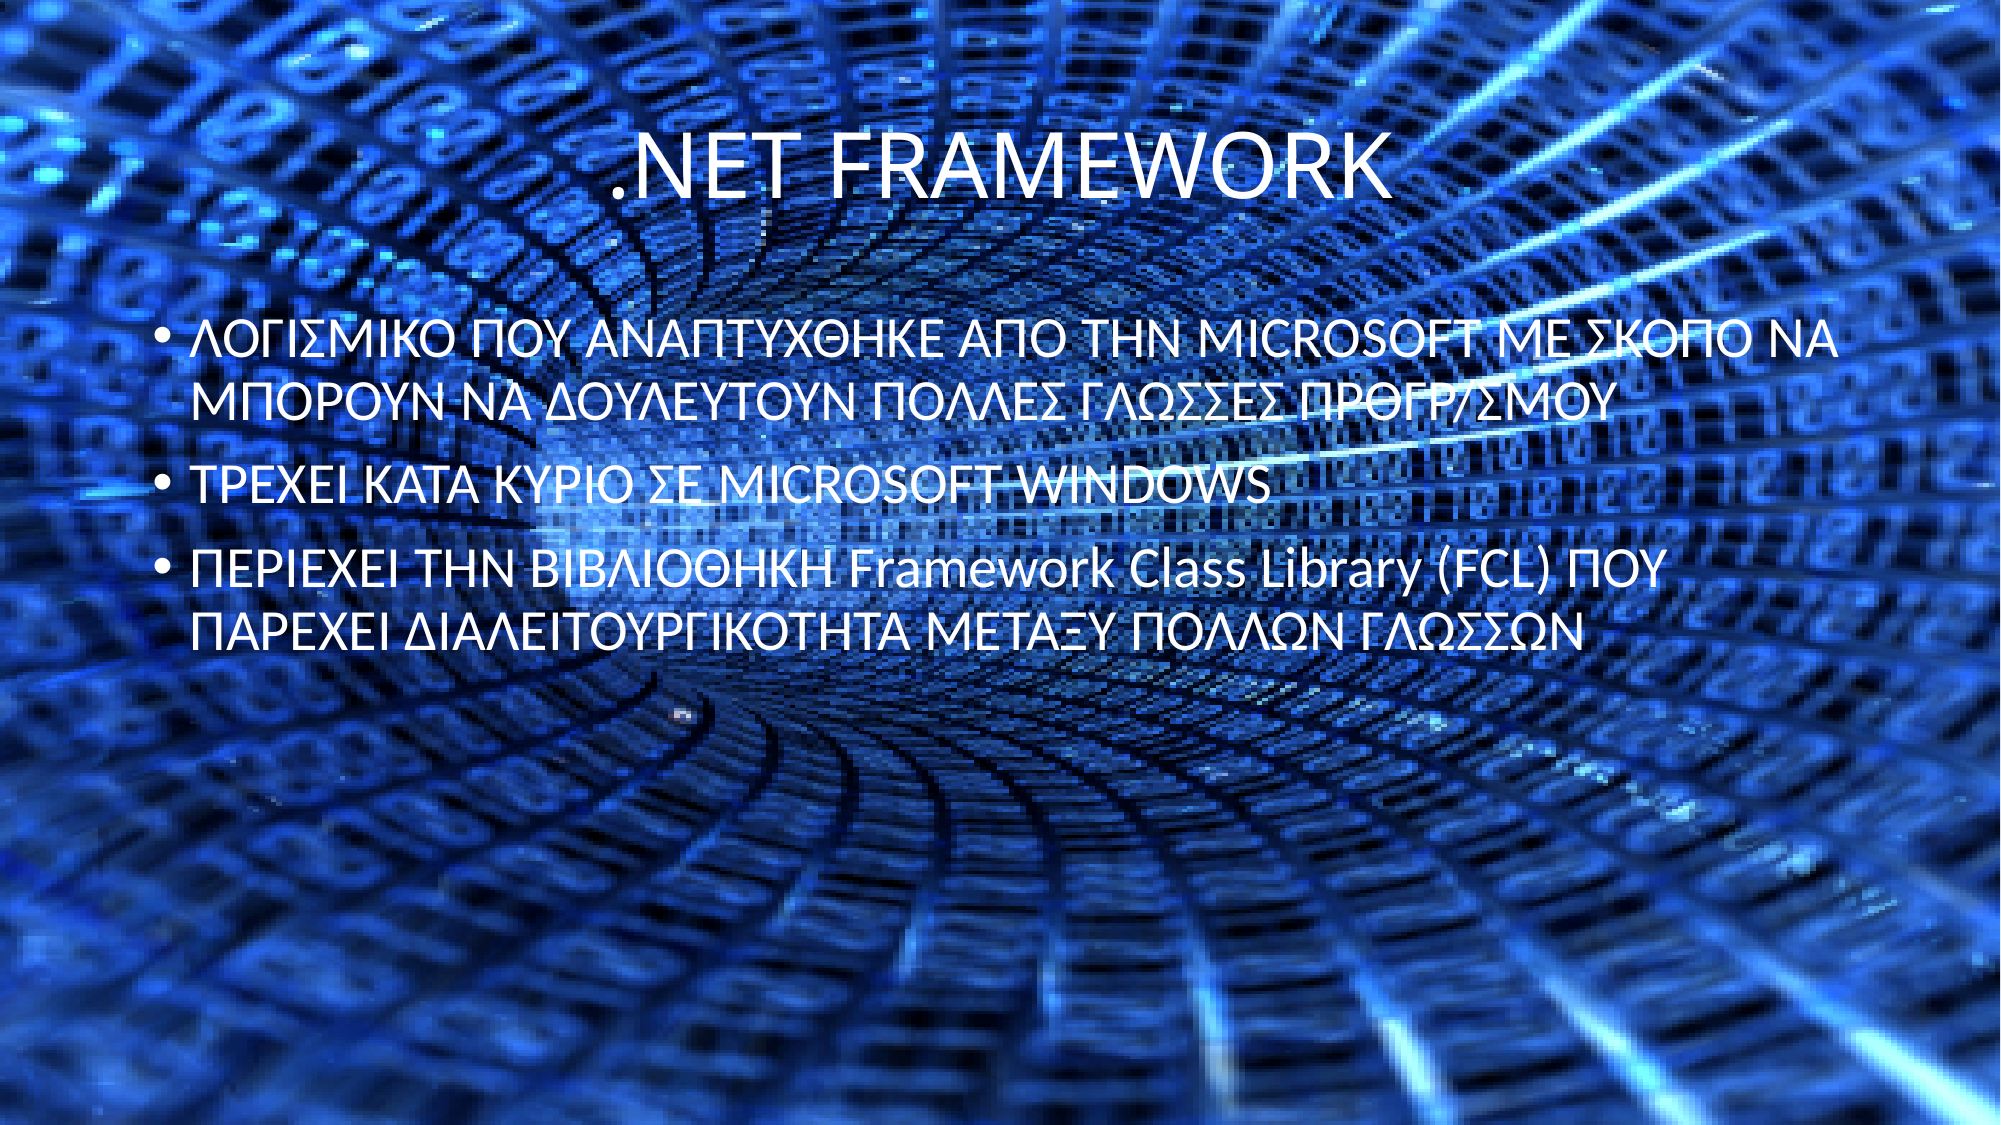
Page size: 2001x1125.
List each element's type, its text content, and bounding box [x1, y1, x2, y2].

title .NET FRAMEWORK [137, 59, 1863, 278]
picture [0, 0, 2001, 1125]
list ΛΟΓΙΣΜΙΚΟ ΠΟΥ ΑΝΑΠΤΥΧΘΗΚΕ ΑΠΌ ΤΗΝ MICROSOFT ΜΕ ΣΚΟΠΟ ΝΑ ΜΠΟΡΟΥΝ ΝΑ ΔΟΥΛΕΥΤΟΥΝ ΠΟΛΛΕΣ ΓΛΩΣΣΕΣ ΠΡΟΓΡ/ΣΜΟΥ ΤΡΕΧΕΙ ΚΑΤΆ ΚΥΡΙΟ ΣΕ MICROSOFT WINDOWS ΠΕΡΙΕΧΕΙ ΤΗΝ ΒΙΒΛΙΟΘΗΚΗ Framework Class Library (FCL) ΠΟΥ ΠΑΡΕΧΕΙ ΔΙΑΛΕΙΤΟΥΡΓΙΚΟΤΗΤΑ ΜΕΤΑΞΥ ΠΟΛΛΩΝ ΓΛΩΣΣΩΝ [137, 299, 1863, 1014]
